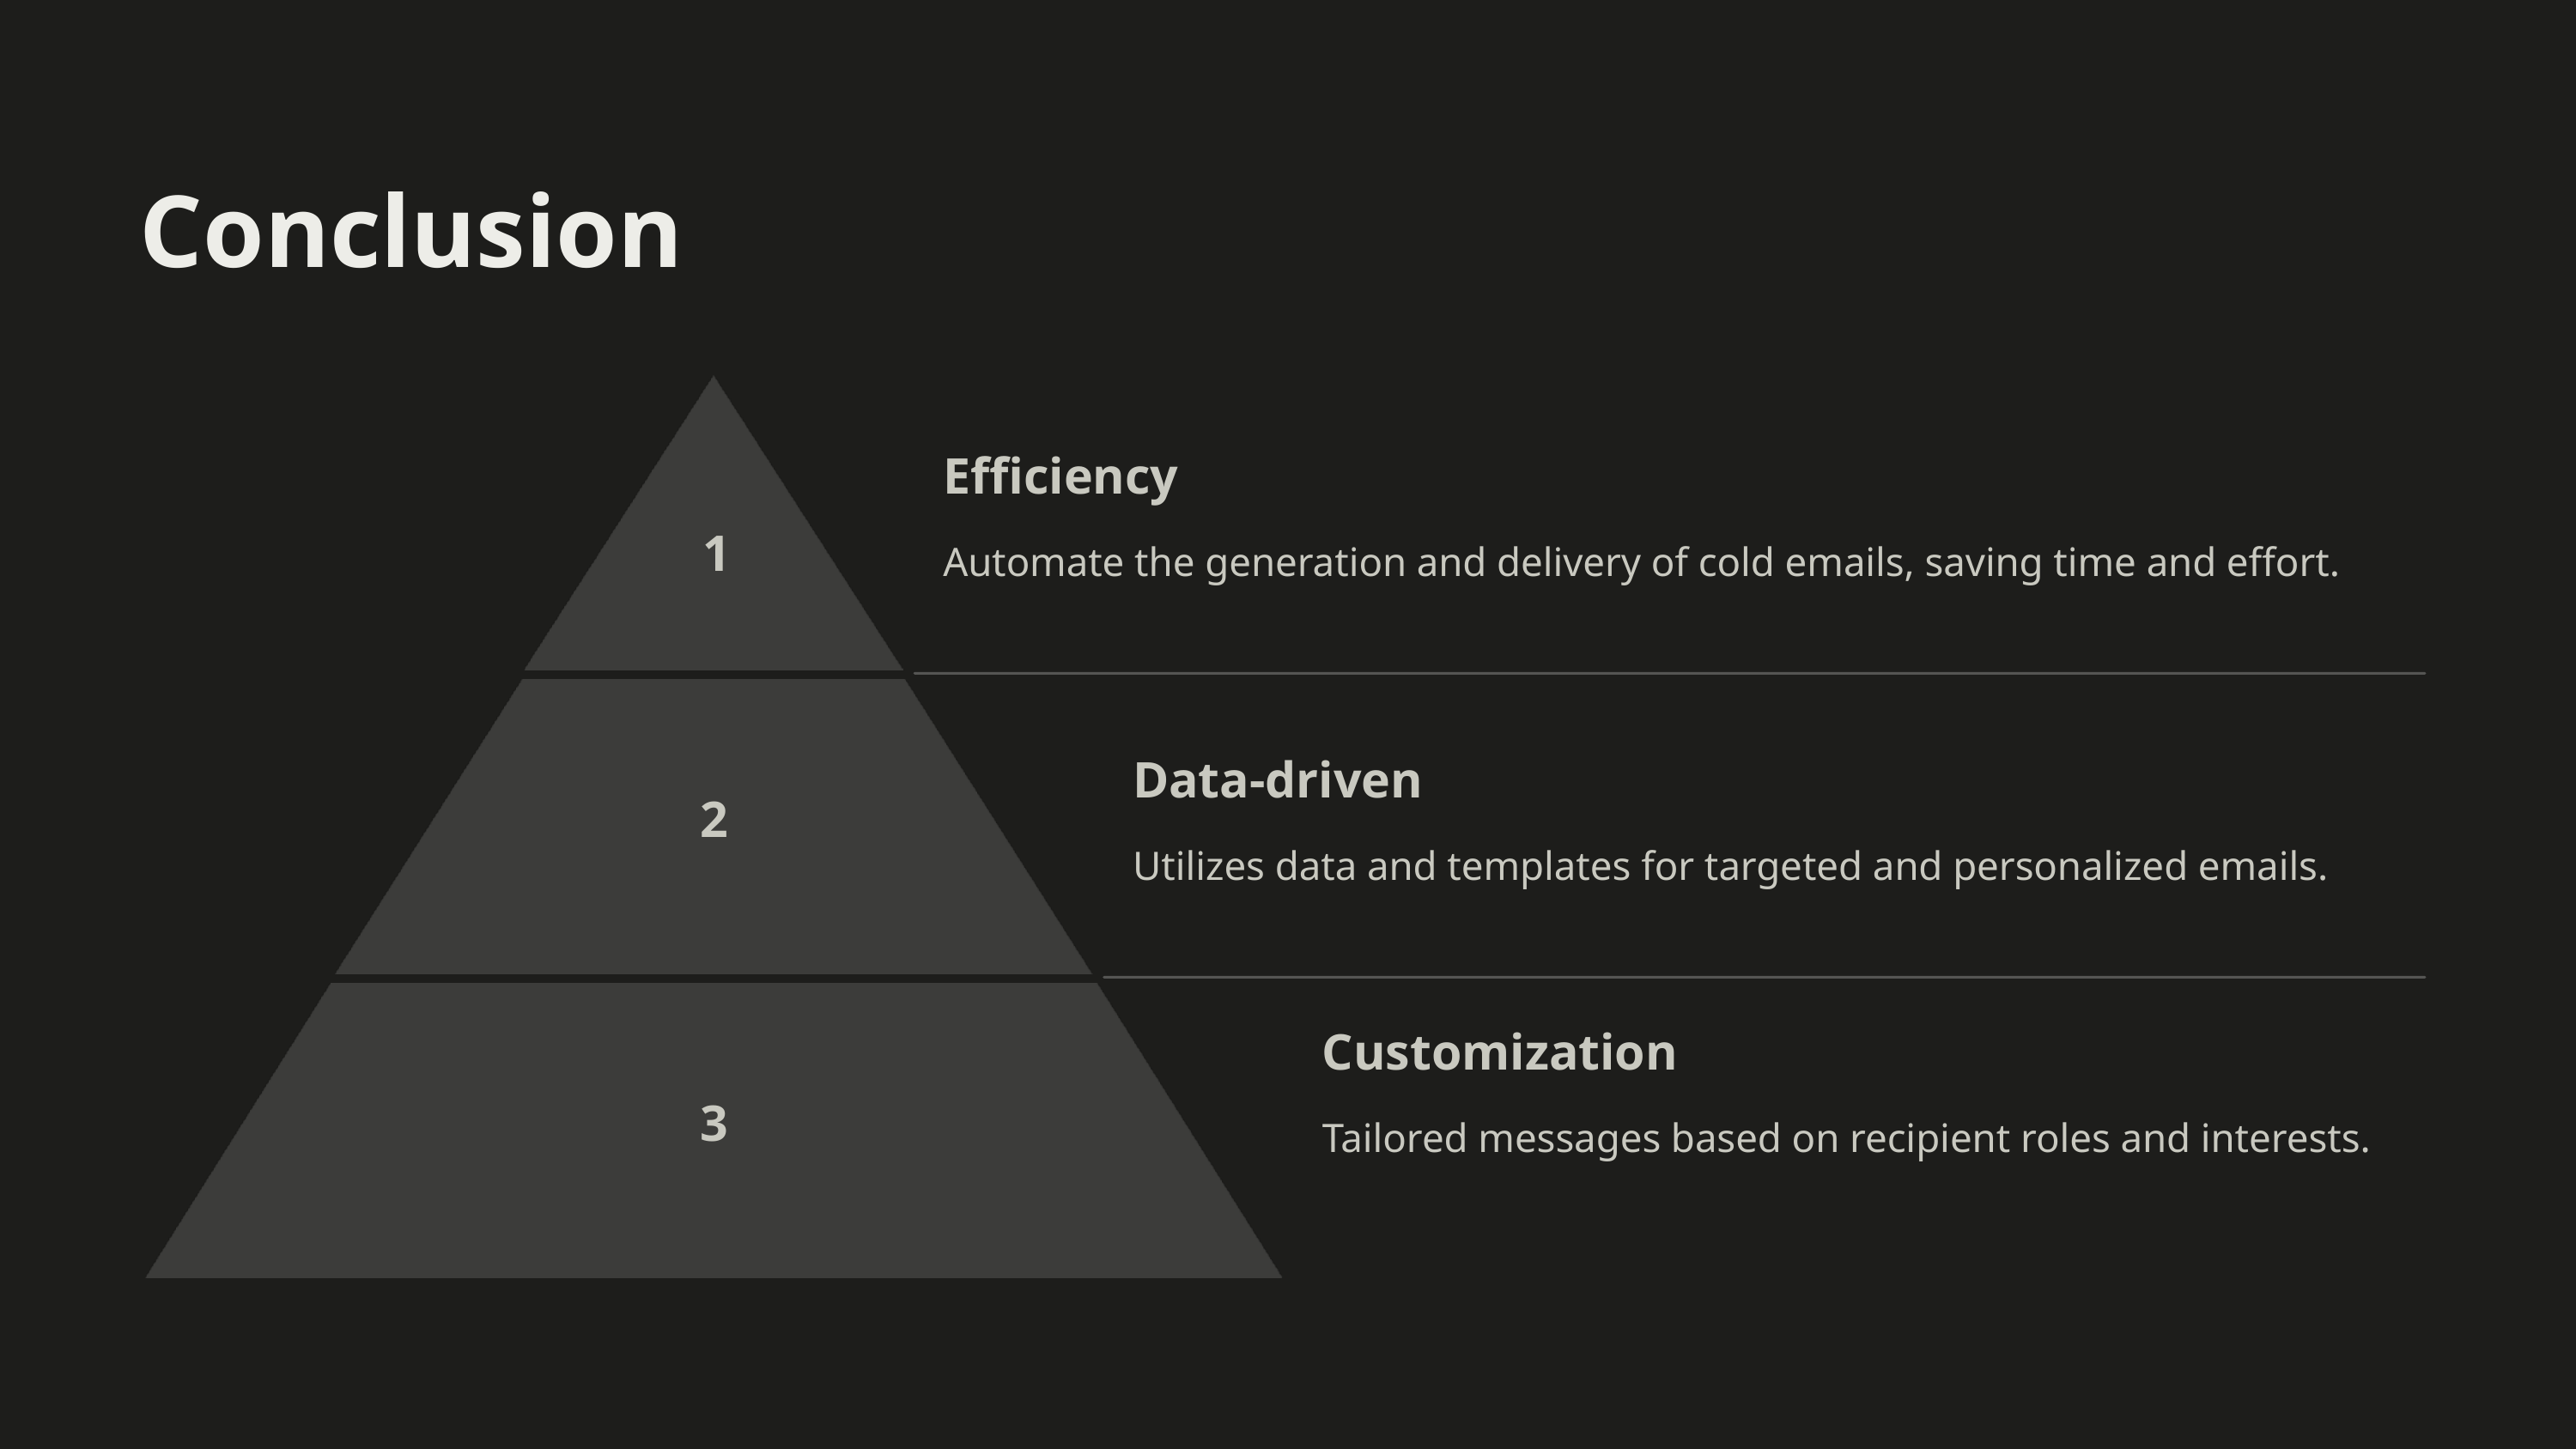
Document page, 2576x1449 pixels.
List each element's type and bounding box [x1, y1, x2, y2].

text_box [1102, 975, 2427, 979]
text_box [0, 0, 2576, 1449]
text_box [913, 671, 2427, 676]
